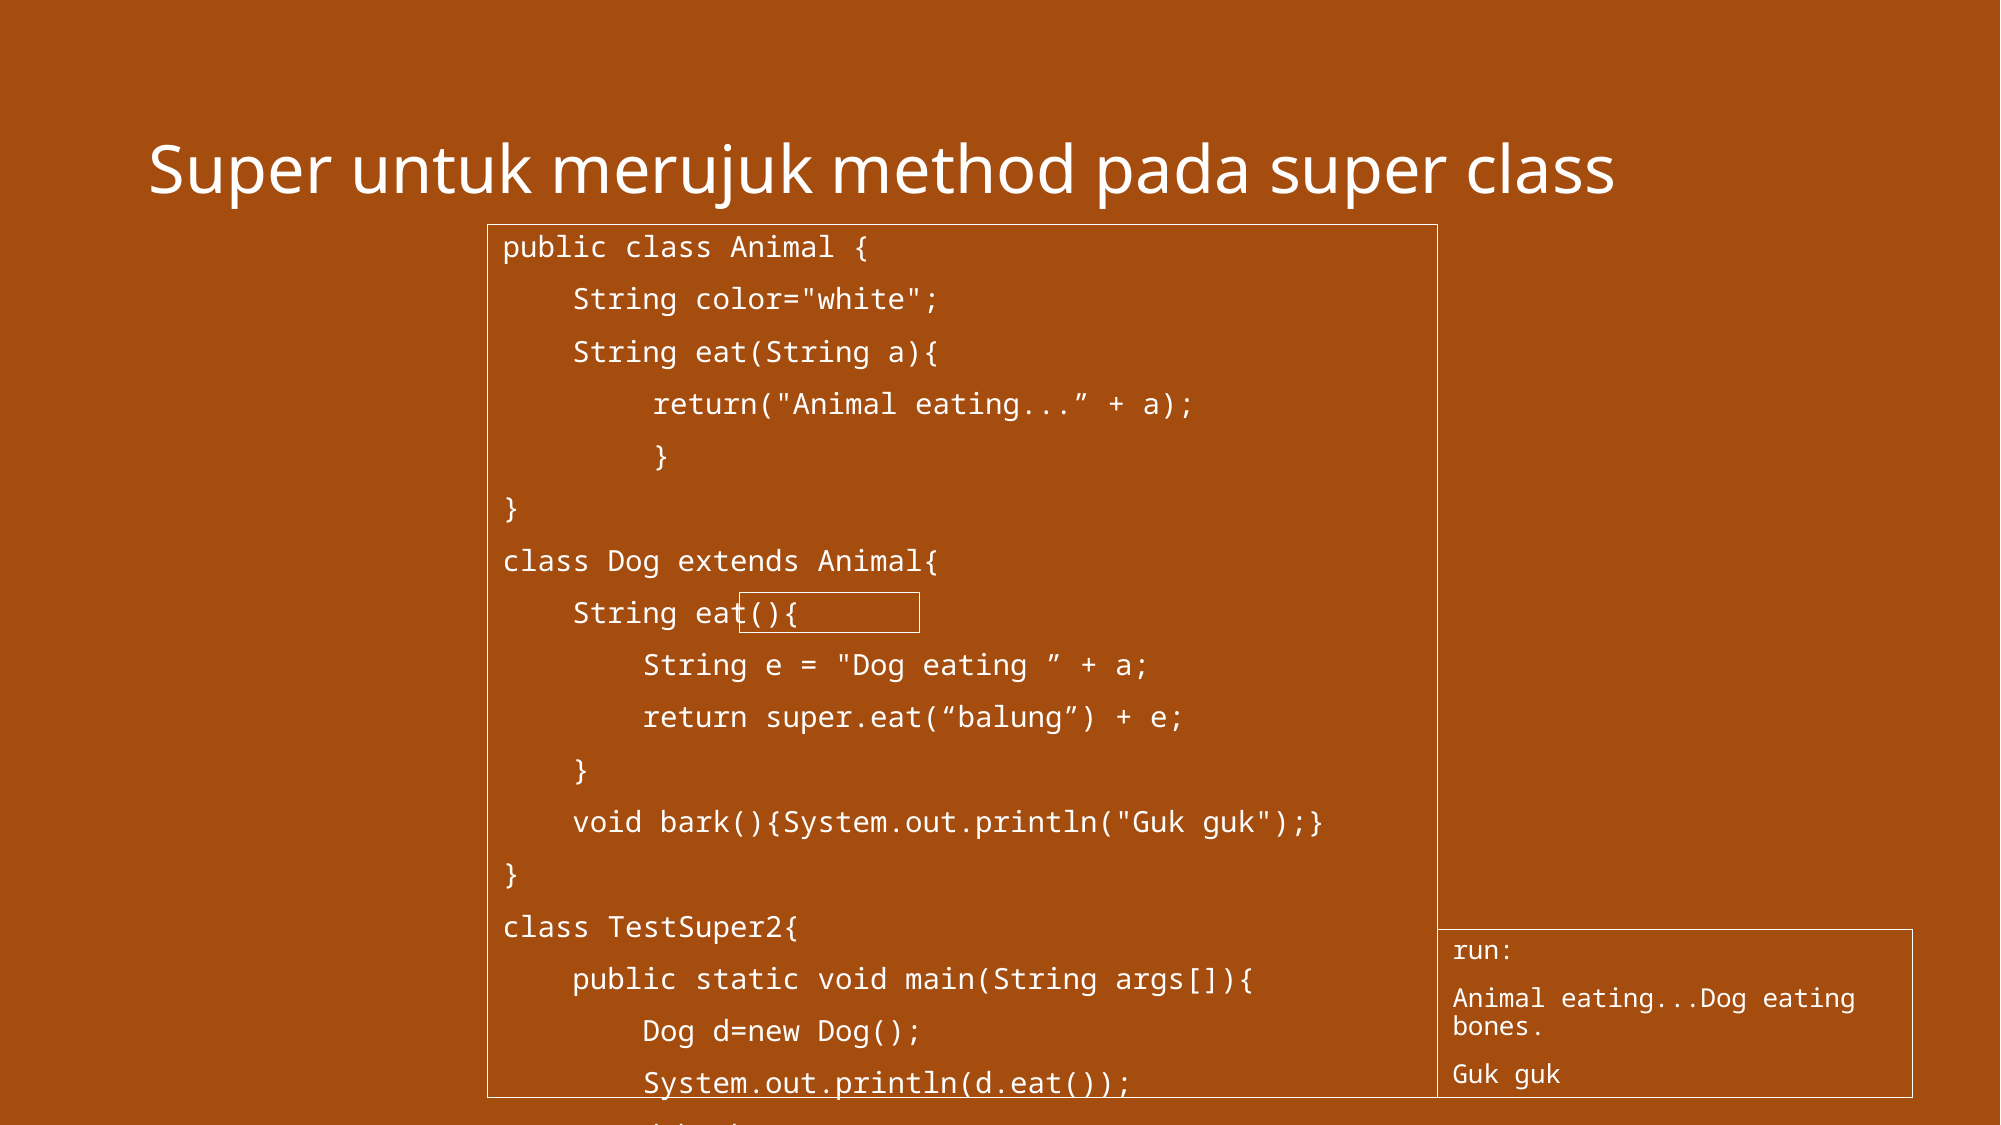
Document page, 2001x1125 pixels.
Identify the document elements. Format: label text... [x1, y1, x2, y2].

title Super untuk merujuk method pada super class [133, 63, 1859, 281]
text_box run: Animal eating...Dog eating bones. Guk guk [1437, 929, 1913, 1098]
list public class Animal { String color="white"; String eat(String a){ return("Animal eating...” + a); } } class Dog extends Animal{ String eat(){ String e = "Dog eating ” + a; return super.eat(“balung”) + e; } void bark(){System.out.println("Guk guk");} } class TestSuper2{ public static void main(String args[]){ Dog d=new Dog(); System.out.println(d.eat()); d.bark(); }} [487, 224, 1438, 1098]
text_box [739, 592, 920, 633]
